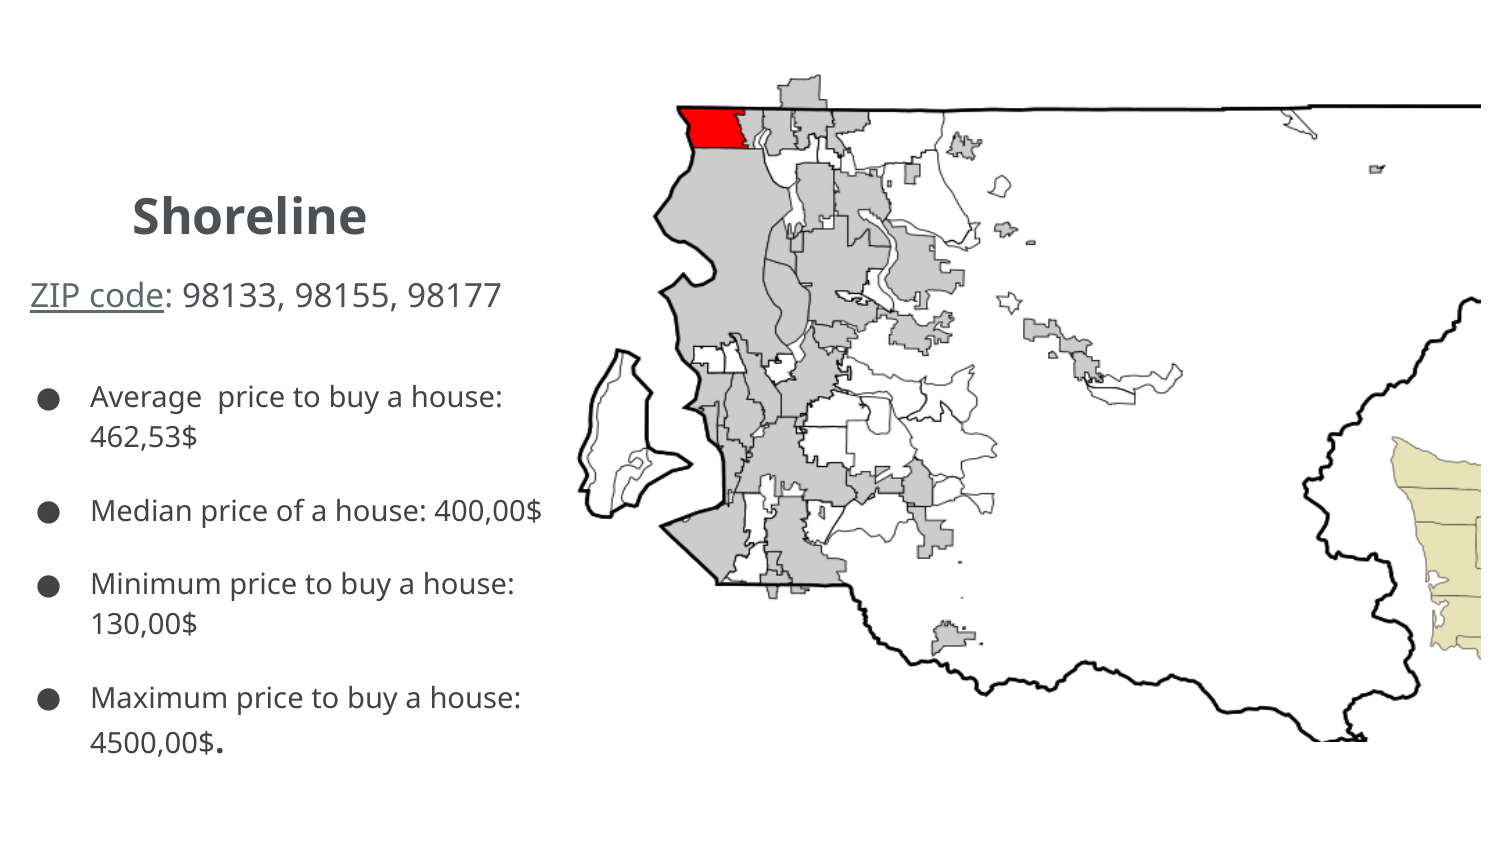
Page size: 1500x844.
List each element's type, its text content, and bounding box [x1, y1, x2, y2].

text_box ZIP code: 98133, 98155, 98177 [0, 259, 568, 335]
title Shoreline [0, 135, 501, 259]
list Average price to buy a house: 462,53$ Median price of a house: 400,00$ Minimum price to buy a house: 130,00$ Maximum price to buy a house: 4500,00$. [0, 358, 595, 844]
picture [574, 57, 1482, 742]
